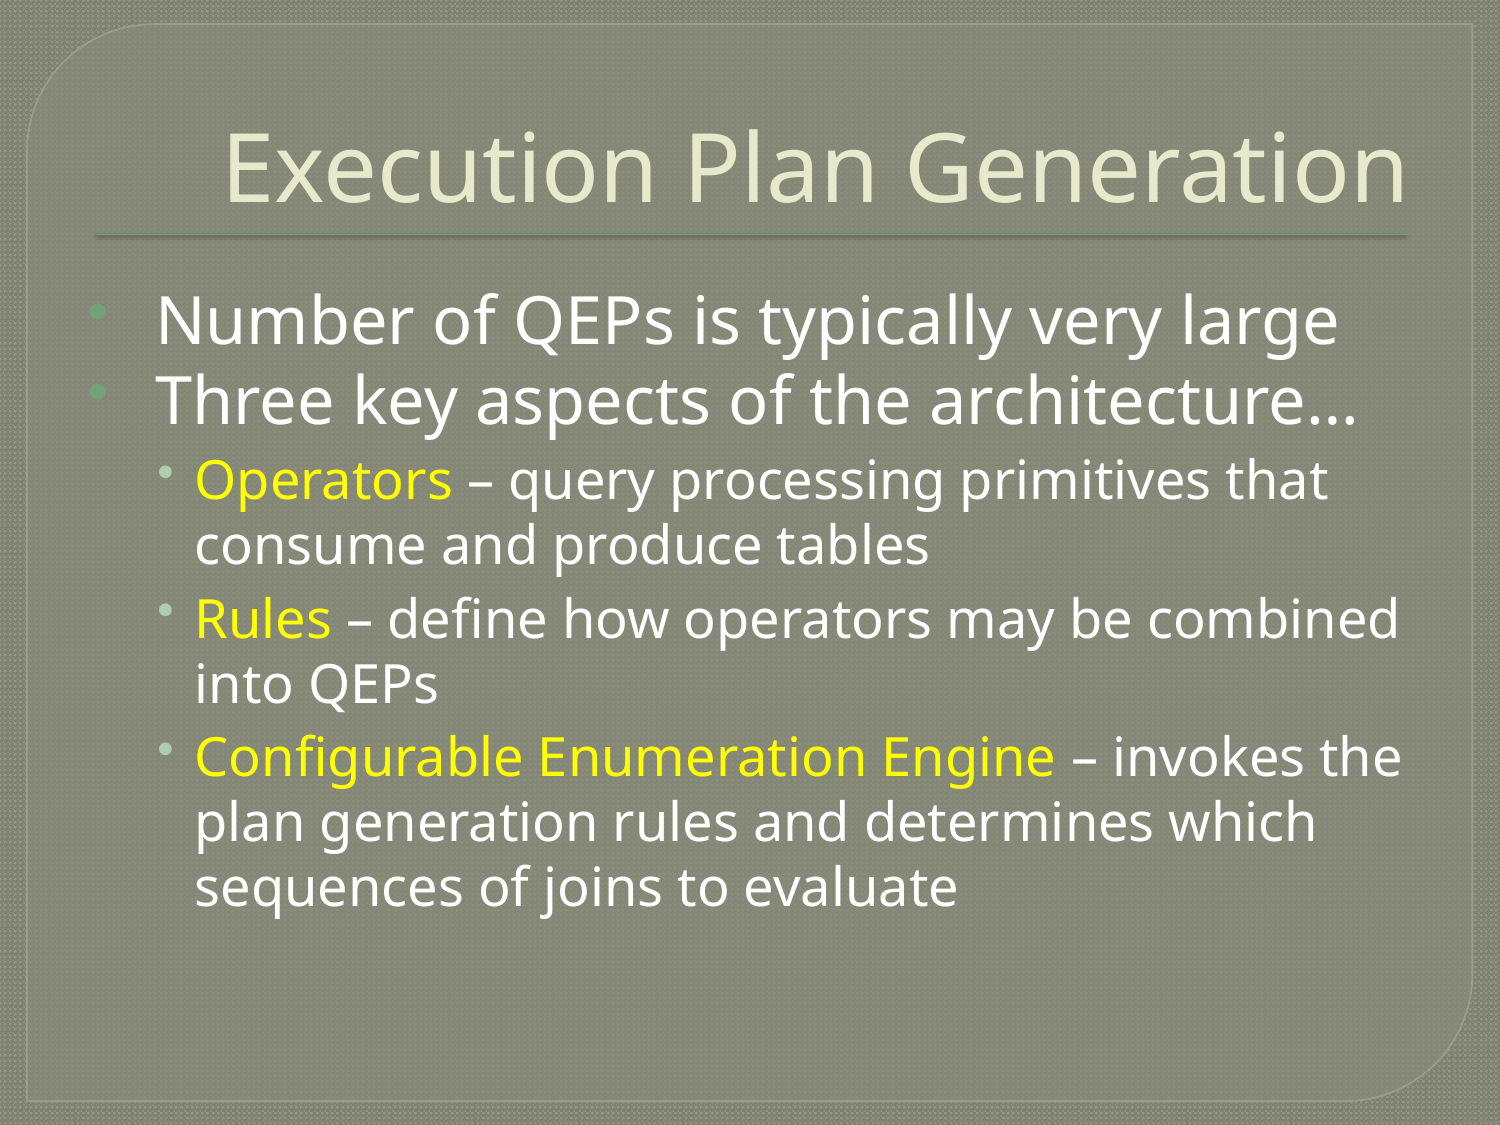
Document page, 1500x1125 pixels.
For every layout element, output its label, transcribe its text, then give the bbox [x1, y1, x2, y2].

list Number of QEPs is typically very large Three key aspects of the architecture… Operators – query processing primitives that consume and produce tables Rules – define how operators may be combined into QEPs Configurable Enumeration Engine – invokes the plan generation rules and determines which sequences of joins to evaluate [75, 270, 1425, 1013]
title Execution Plan Generation [75, 41, 1425, 230]
